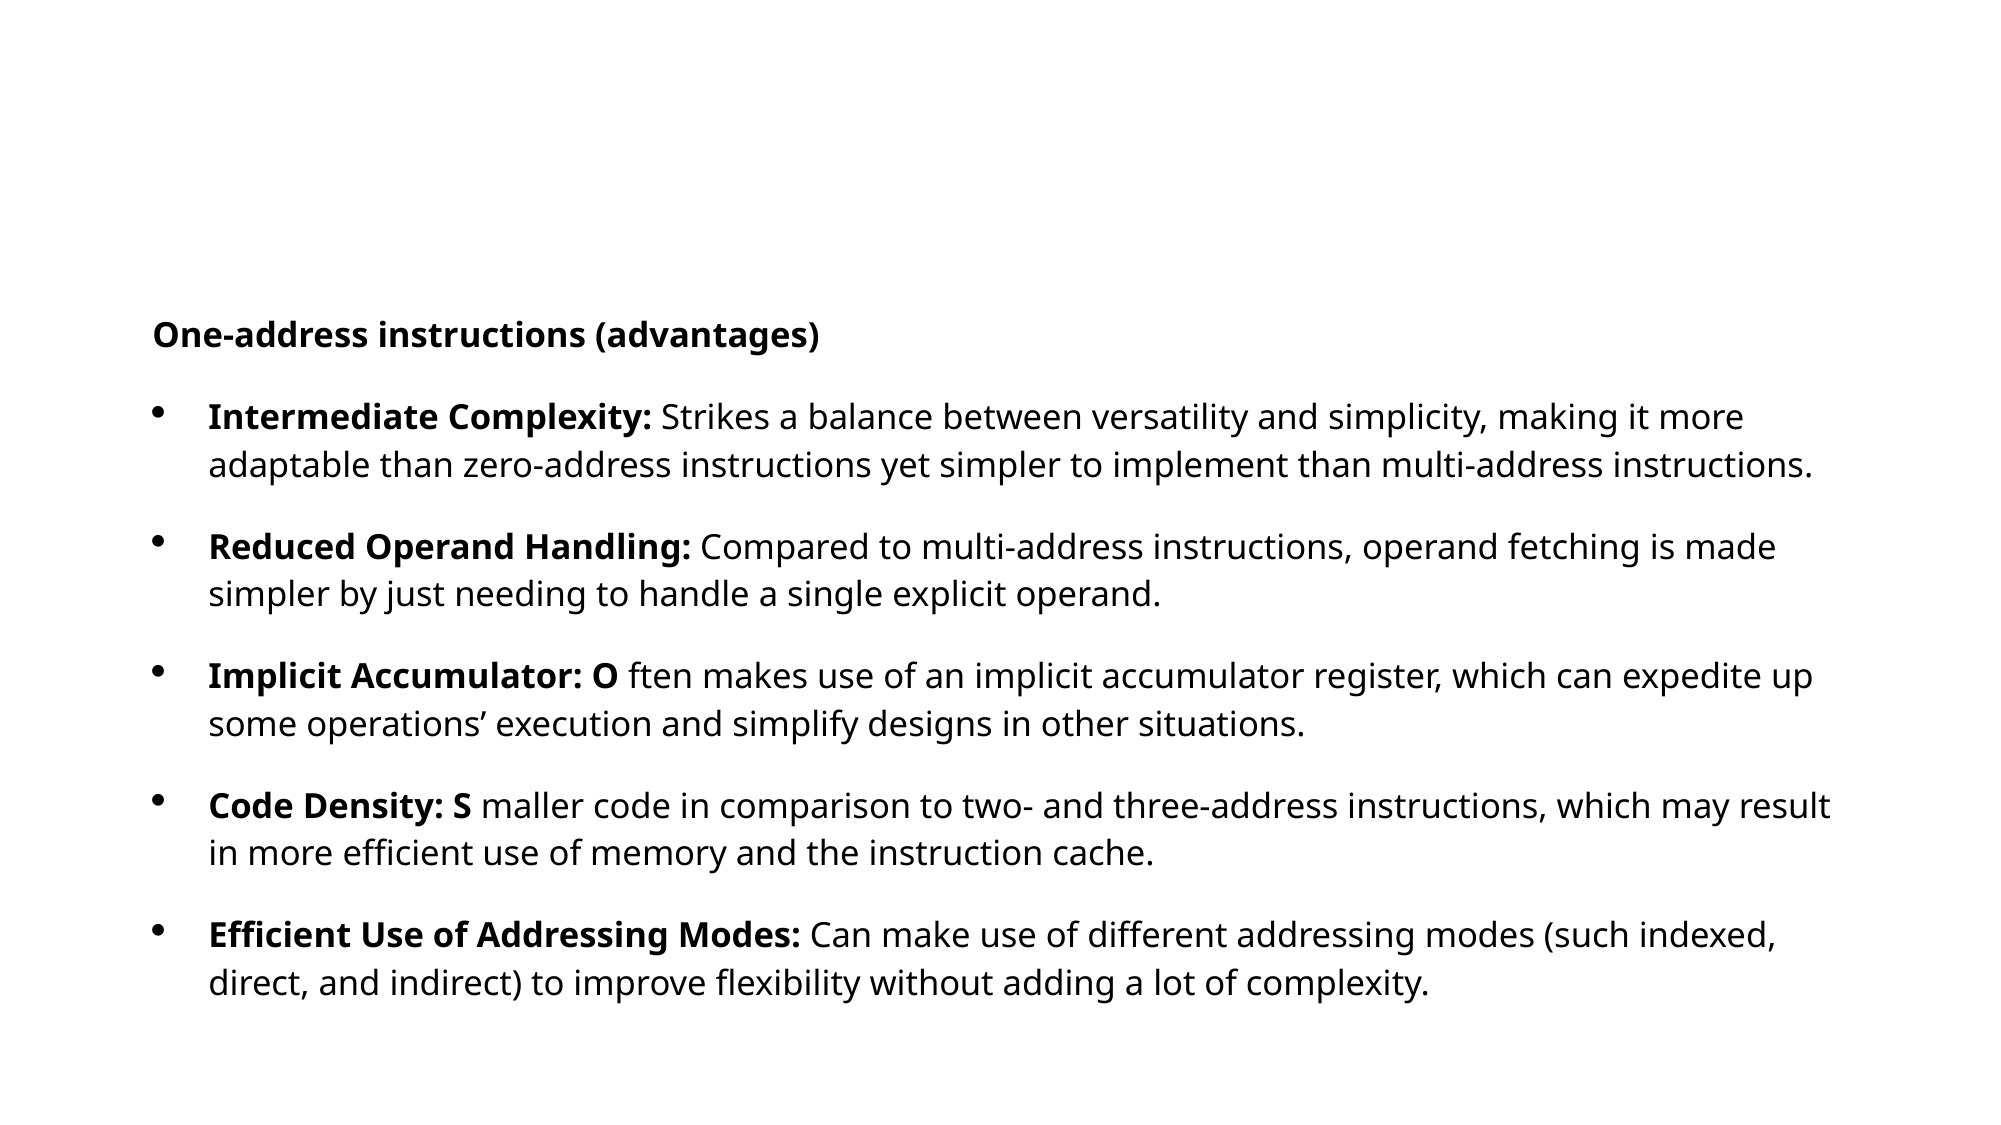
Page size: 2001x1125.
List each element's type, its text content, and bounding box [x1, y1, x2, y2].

list One-address instructions (advantages) Intermediate Complexity: Strikes a balance between versatility and simplicity, making it more adaptable than zero-address instructions yet simpler to implement than multi-address instructions. Reduced Operand Handling: Compared to multi-address instructions, operand fetching is made simpler by just needing to handle a single explicit operand. Implicit Accumulator: O ften makes use of an implicit accumulator register, which can expedite up some operations’ execution and simplify designs in other situations. Code Density: S maller code in comparison to two- and three-address instructions, which may result in more efficient use of memory and the instruction cache. Efficient Use of Addressing Modes: Can make use of different addressing modes (such indexed, direct, and indirect) to improve flexibility without adding a lot of complexity. [137, 299, 1863, 1014]
